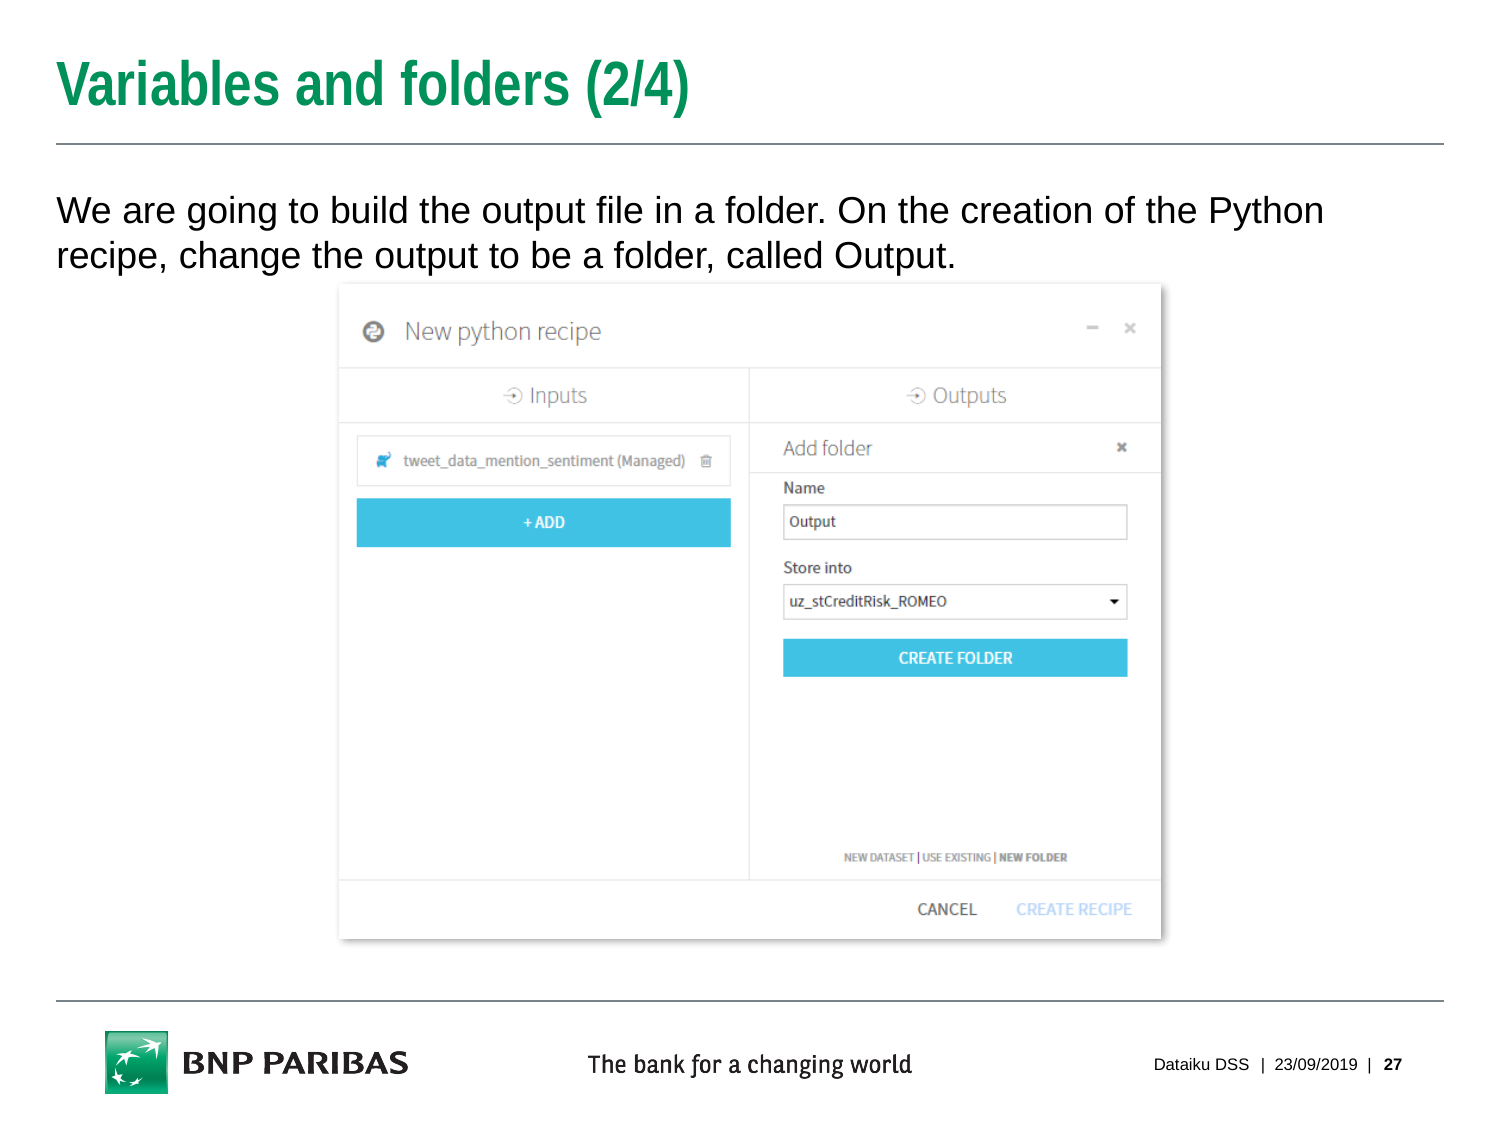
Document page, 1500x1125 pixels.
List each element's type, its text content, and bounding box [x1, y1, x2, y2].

list We are going to build the output file in a folder. On the creation of the Python recipe, change the output to be a folder, called Output. [56, 186, 1444, 965]
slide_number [1258, 1048, 1372, 1079]
picture [339, 283, 1161, 939]
title Variables and folders (2/4) [56, 19, 1444, 142]
footer Dataiku DSS [918, 1048, 1250, 1079]
picture [105, 1031, 408, 1094]
slide_number 27 [1372, 1048, 1403, 1079]
picture [588, 1054, 912, 1079]
